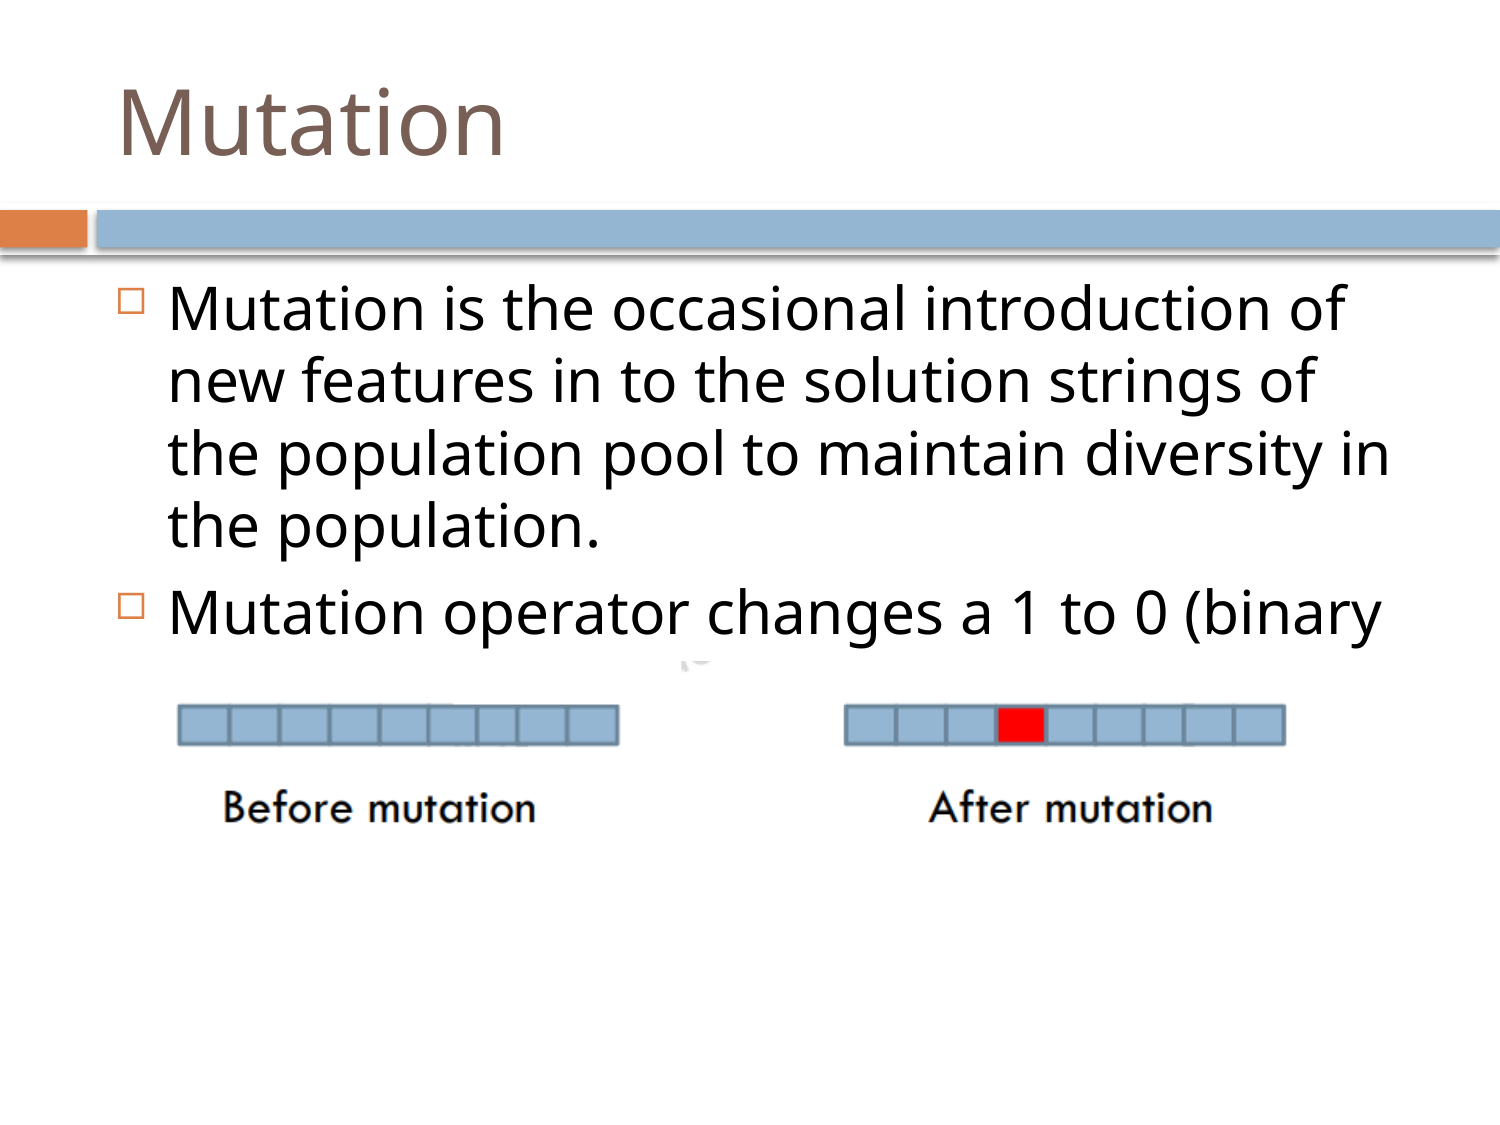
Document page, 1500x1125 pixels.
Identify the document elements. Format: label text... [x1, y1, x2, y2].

picture [124, 661, 1335, 872]
title Mutation [100, 37, 1438, 200]
list Mutation is the occasional introduction of new features in to the solution strings of the population pool to maintain diversity in the population. Mutation operator changes a 1 to 0 (binary mutation) or vise versa, with a mutation probability of . [100, 262, 1438, 1000]
